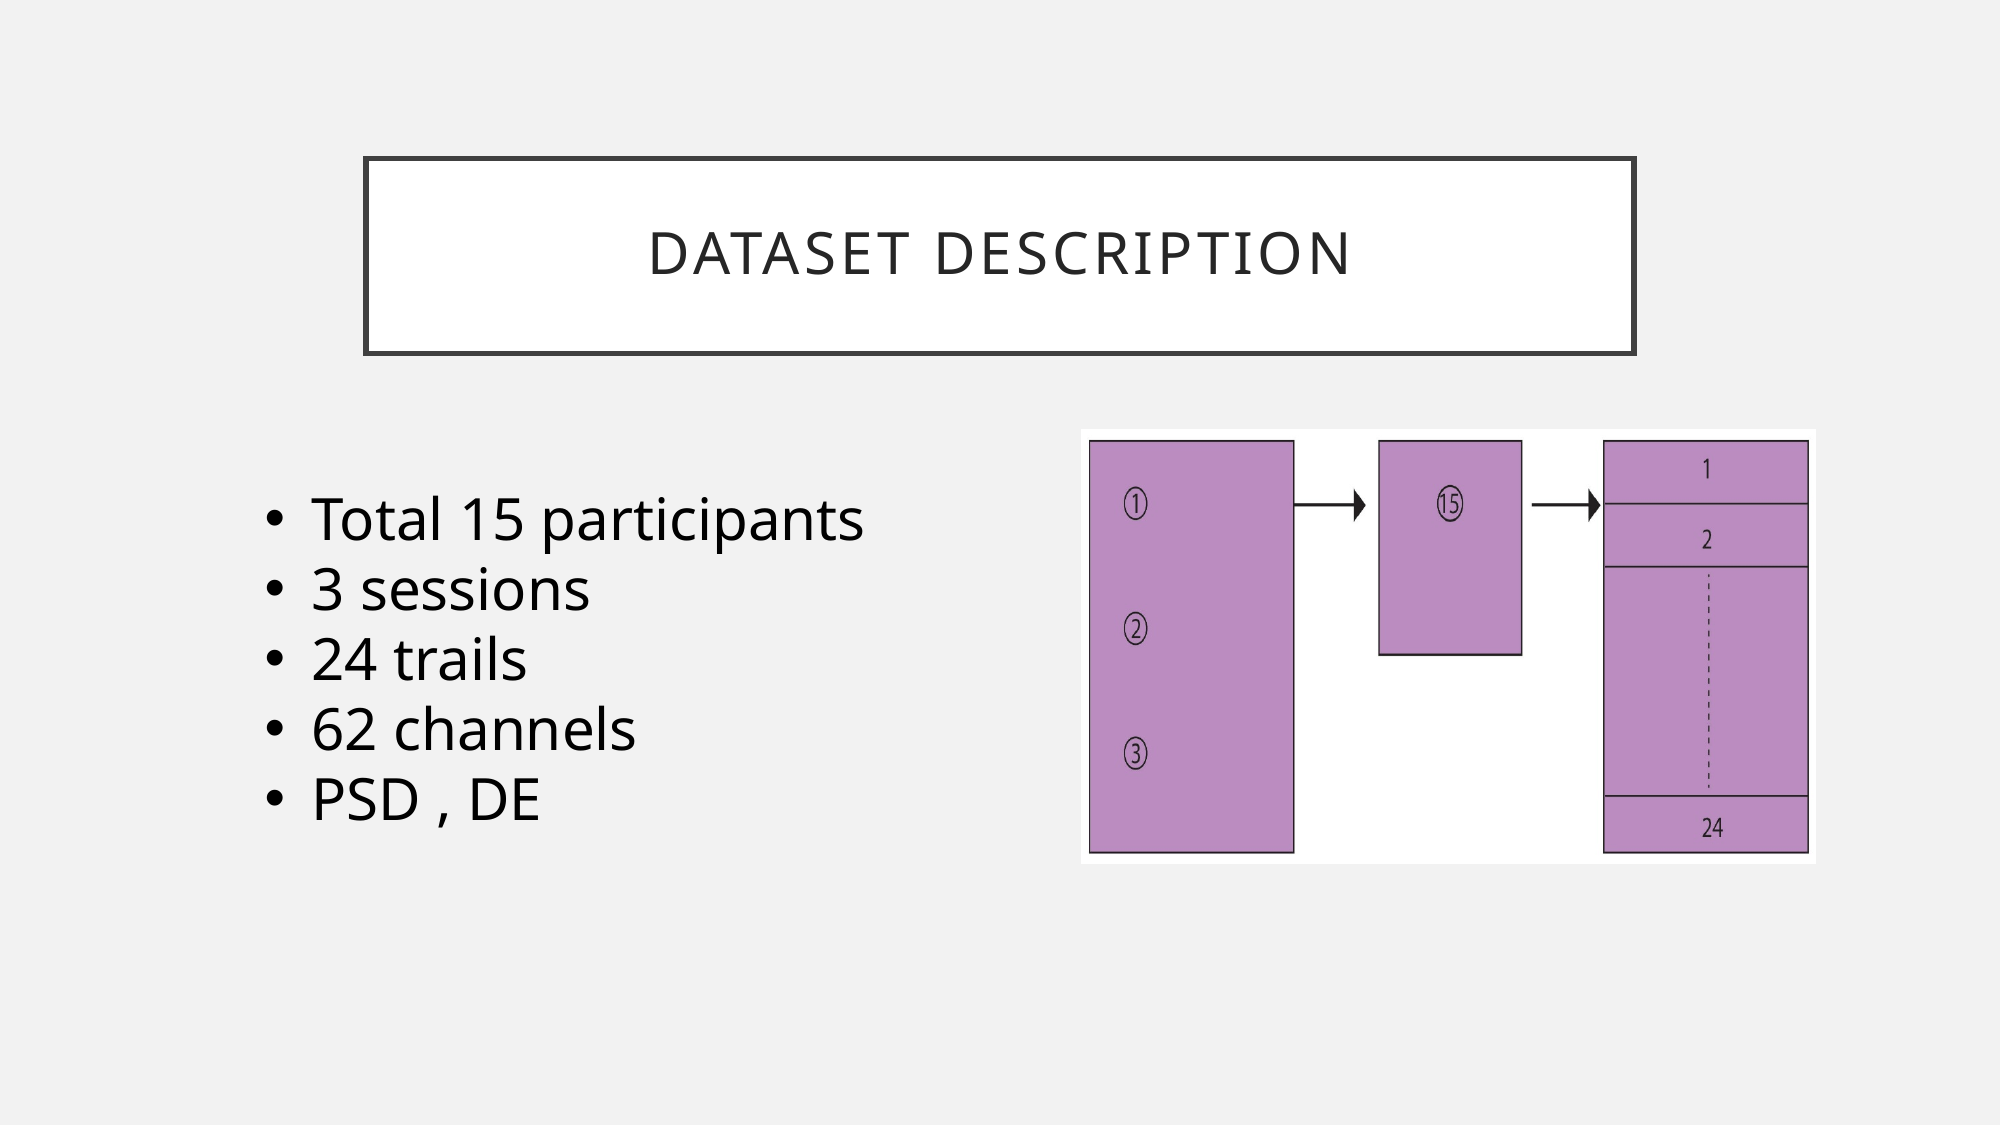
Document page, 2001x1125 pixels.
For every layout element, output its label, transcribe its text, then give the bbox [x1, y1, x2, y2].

picture [1081, 429, 1816, 864]
title Dataset description [363, 156, 1637, 356]
text_box Total 15 participants 3 sessions 24 trails 62 channels PSD , DE [249, 474, 1723, 885]
